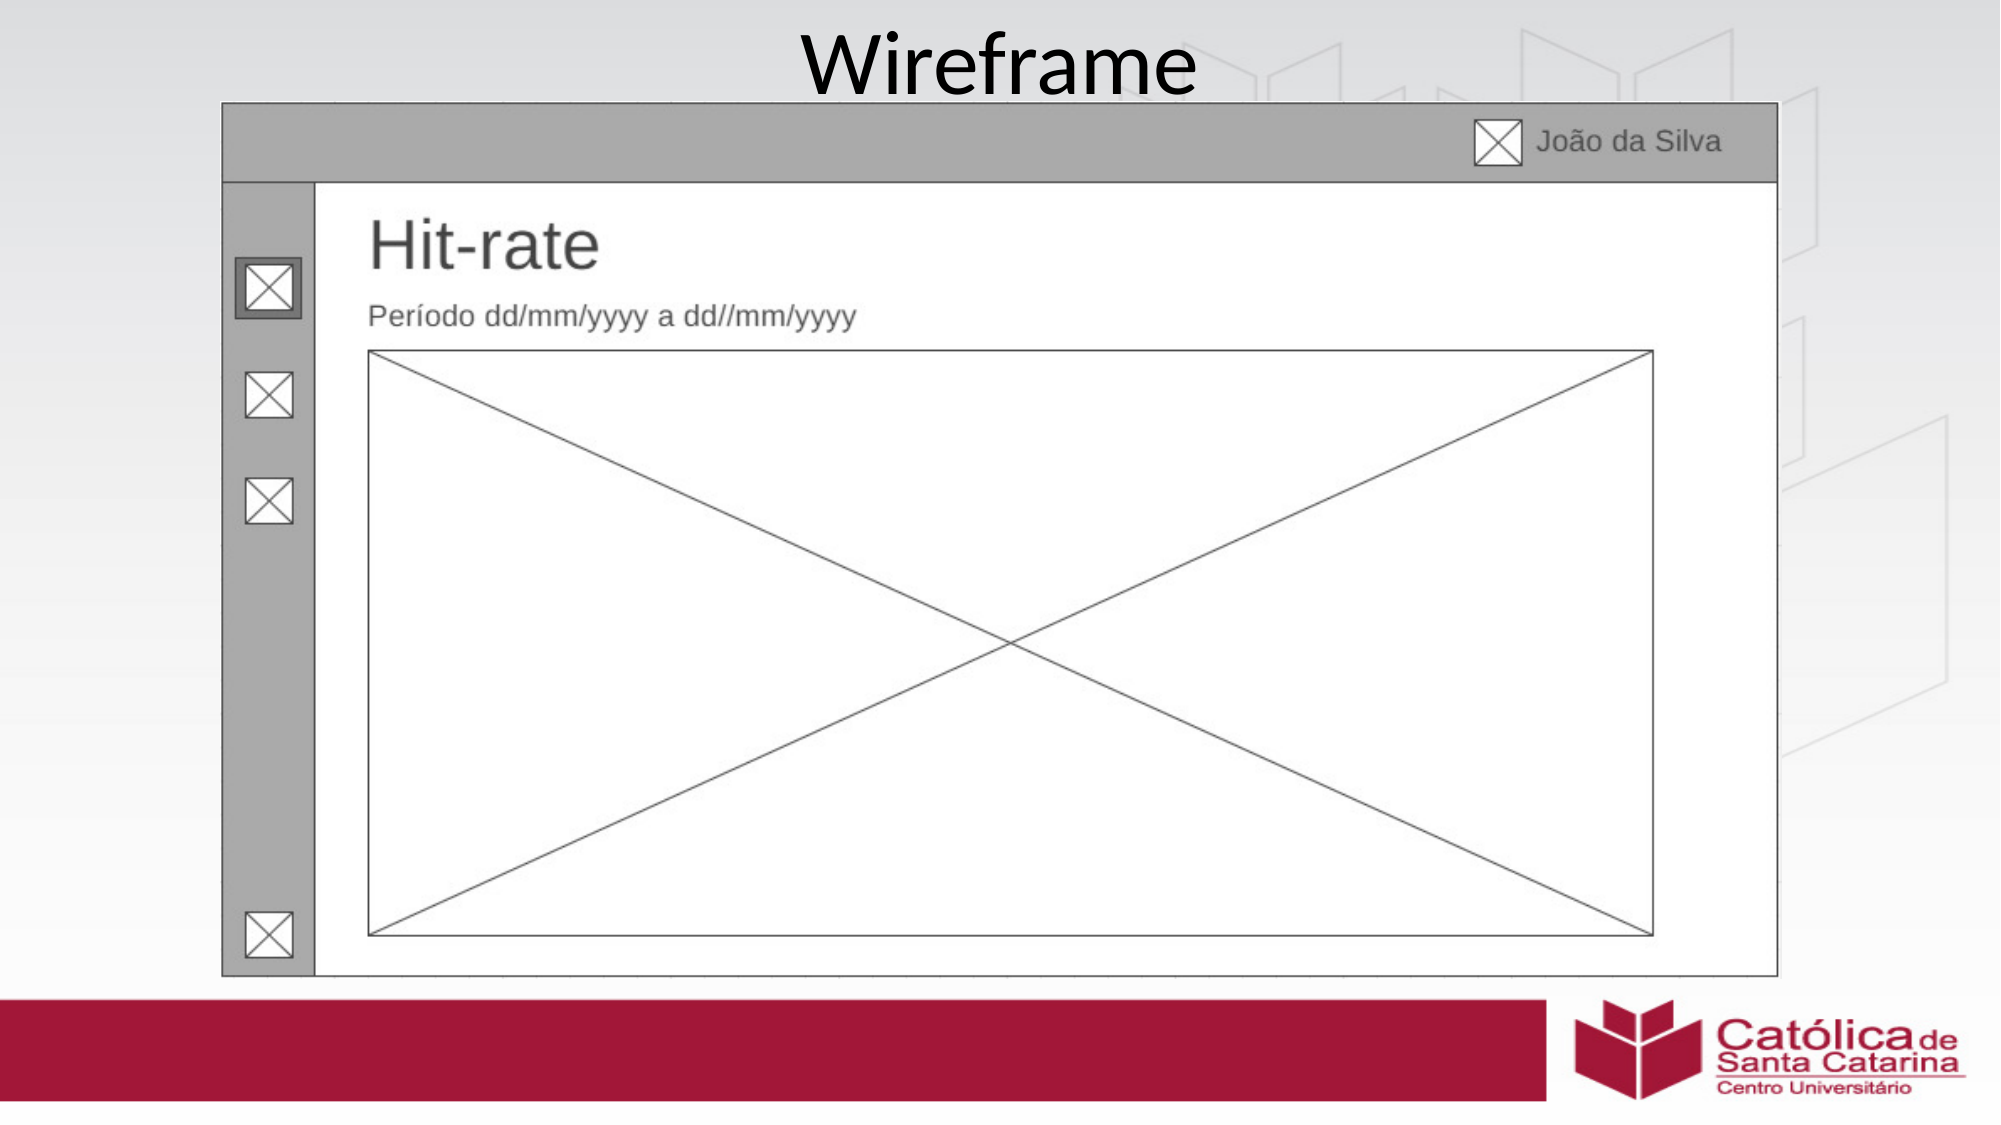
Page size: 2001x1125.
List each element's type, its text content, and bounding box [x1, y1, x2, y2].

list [219, 101, 1782, 979]
picture [0, 0, 2000, 1125]
title Wireframe [99, 14, 1900, 102]
